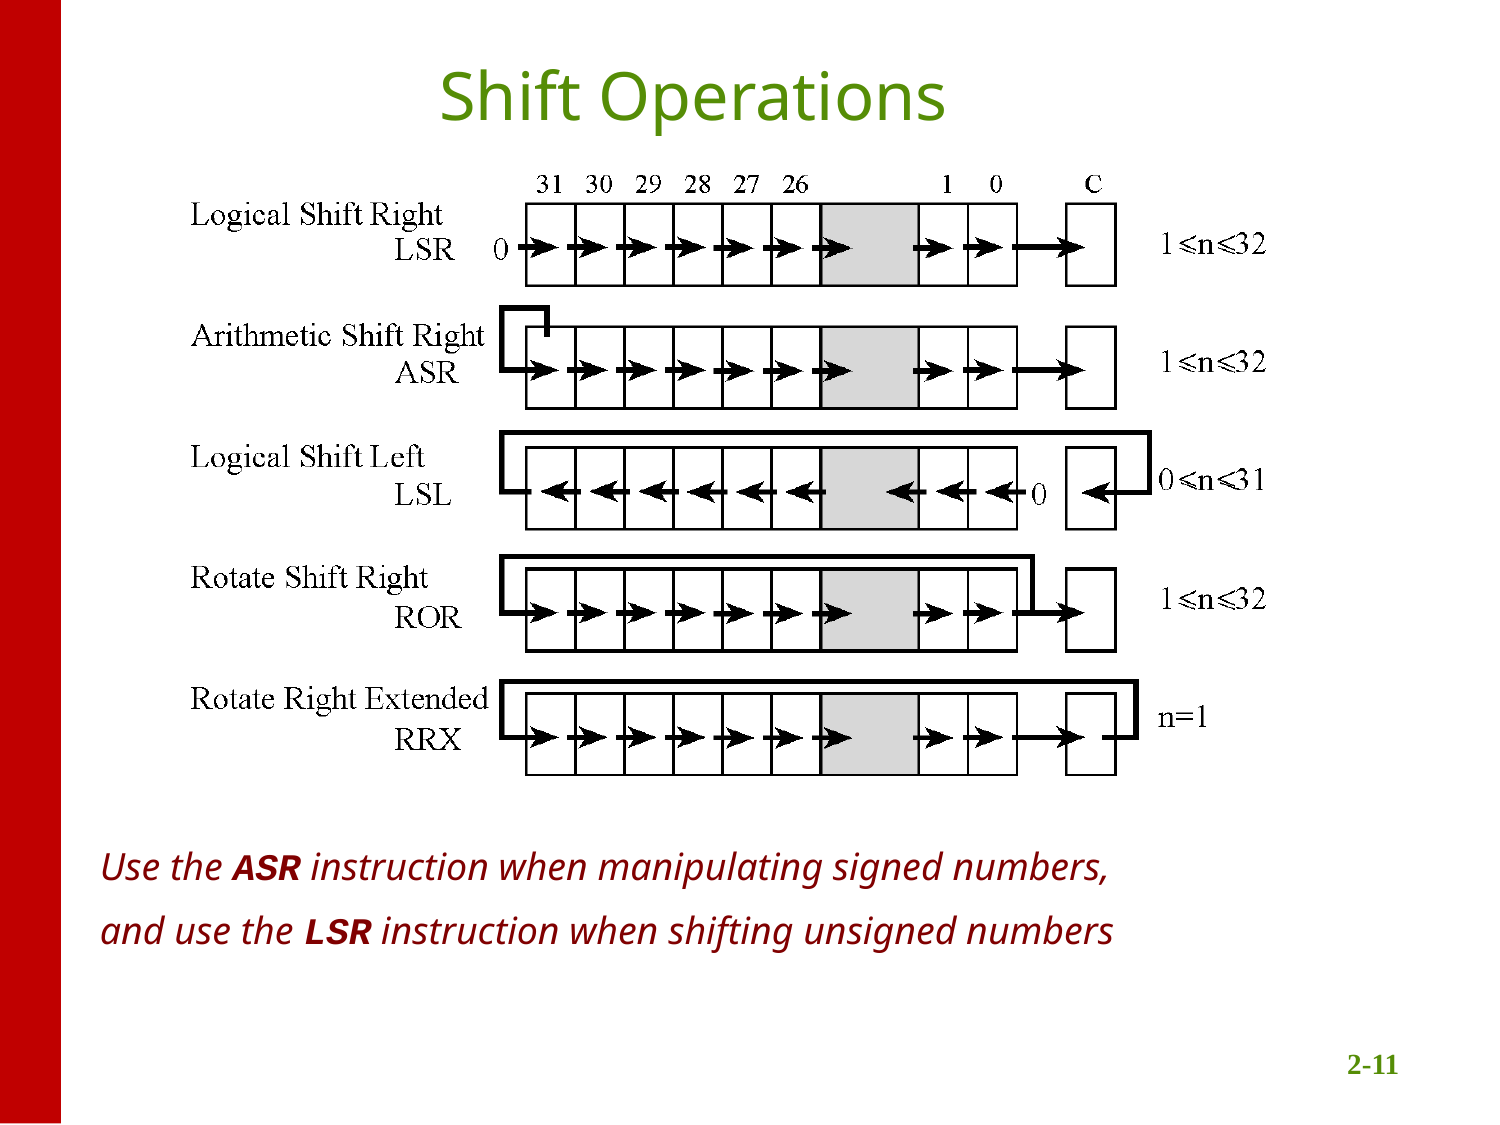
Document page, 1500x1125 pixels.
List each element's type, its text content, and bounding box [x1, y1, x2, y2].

picture [187, 162, 1281, 776]
text_box Use the ASR instruction when manipulating signed numbers, and use the LSR instruction when shifting unsigned numbers [85, 835, 1358, 964]
title Shift Operations [62, 37, 1325, 150]
